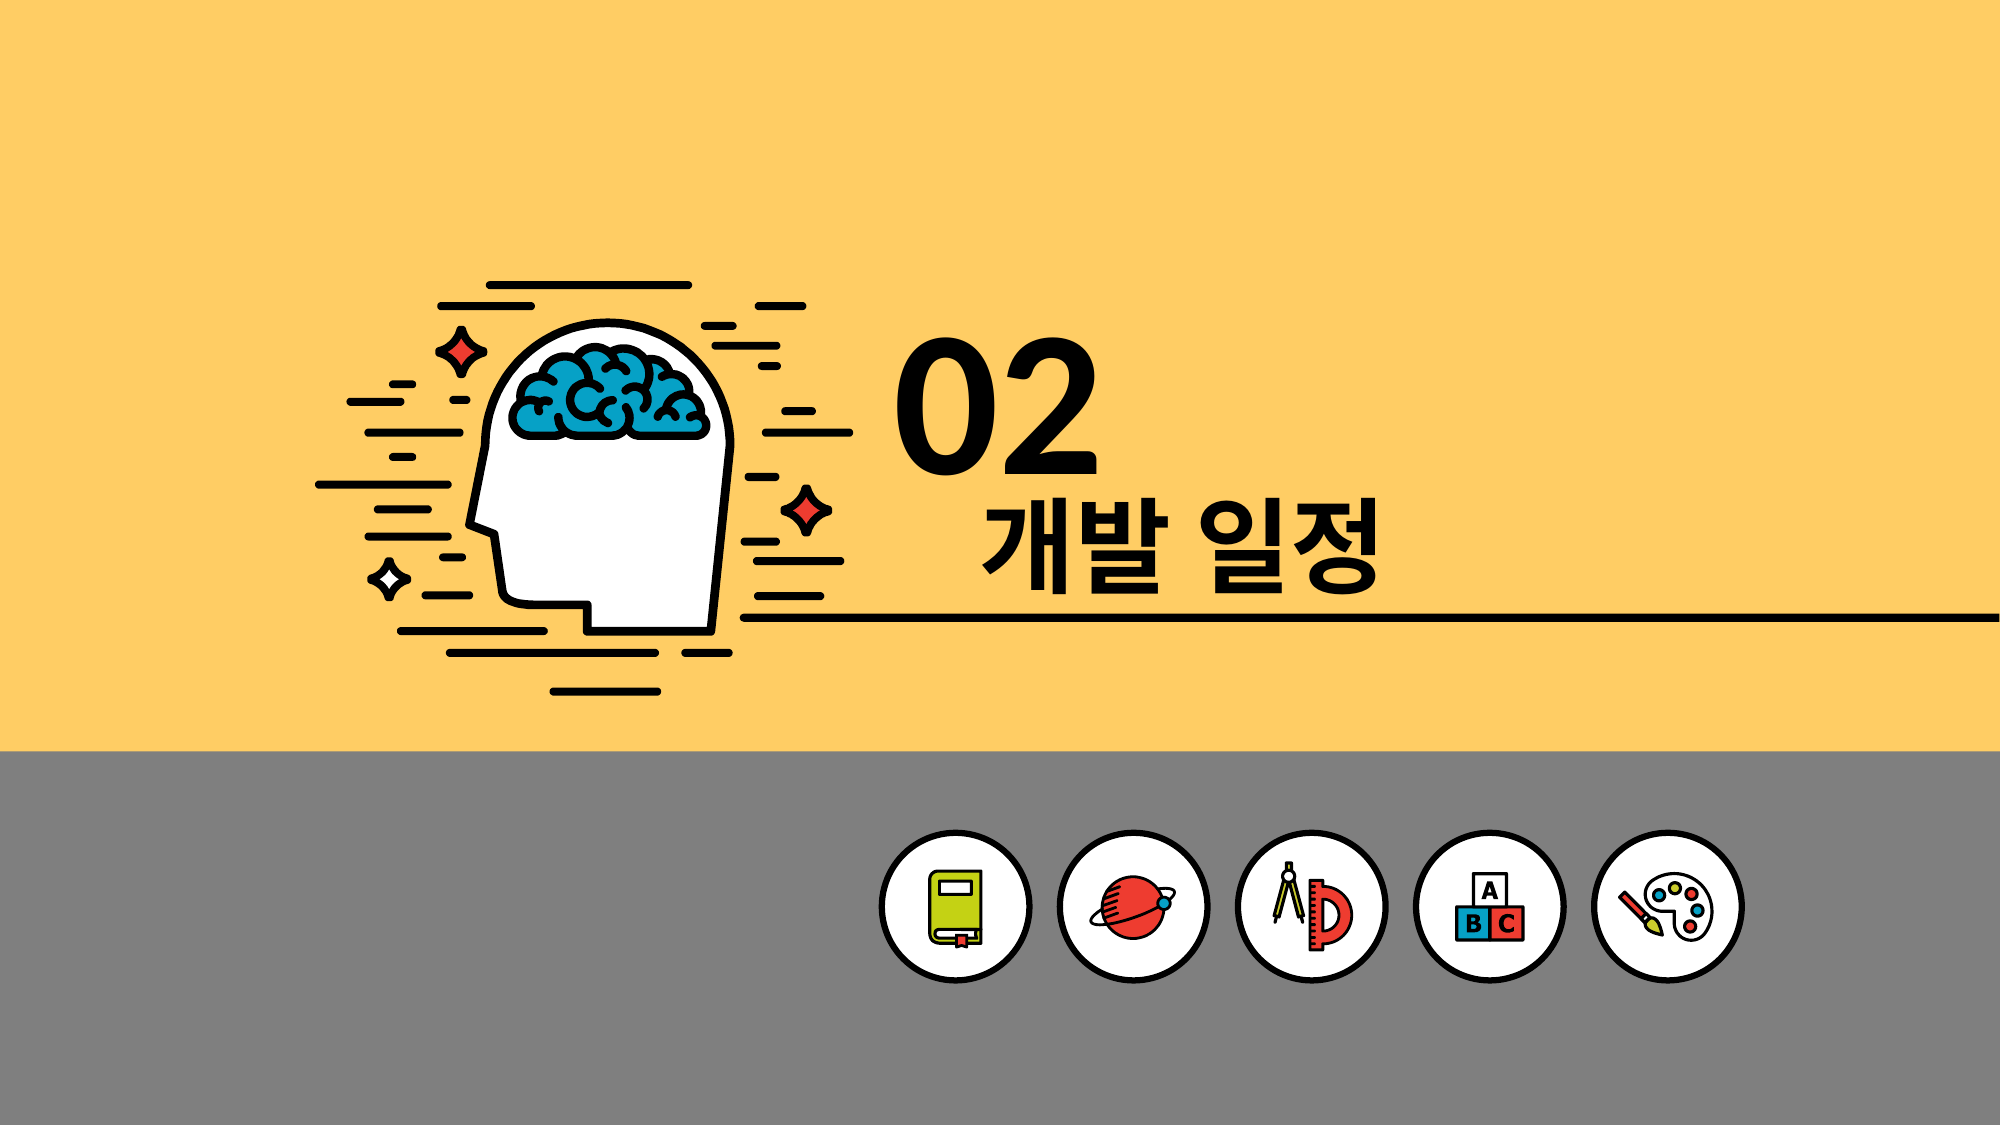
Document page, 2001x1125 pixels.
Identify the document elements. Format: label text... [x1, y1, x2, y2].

list 02 [878, 319, 1386, 495]
table_header [1142, 498, 1155, 503]
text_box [1617, 871, 1714, 943]
table_header [1053, 498, 1065, 503]
text_box [881, 832, 1030, 981]
list 개발 일정 [964, 503, 1950, 600]
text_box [1272, 861, 1354, 952]
text_box [1594, 832, 1742, 981]
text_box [1454, 871, 1525, 942]
text_box [1416, 832, 1564, 981]
text_box [1237, 832, 1386, 981]
table_header [1362, 498, 1374, 503]
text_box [1089, 875, 1177, 941]
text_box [927, 869, 983, 949]
text_box [1059, 832, 1208, 981]
table_header [1266, 498, 1279, 503]
